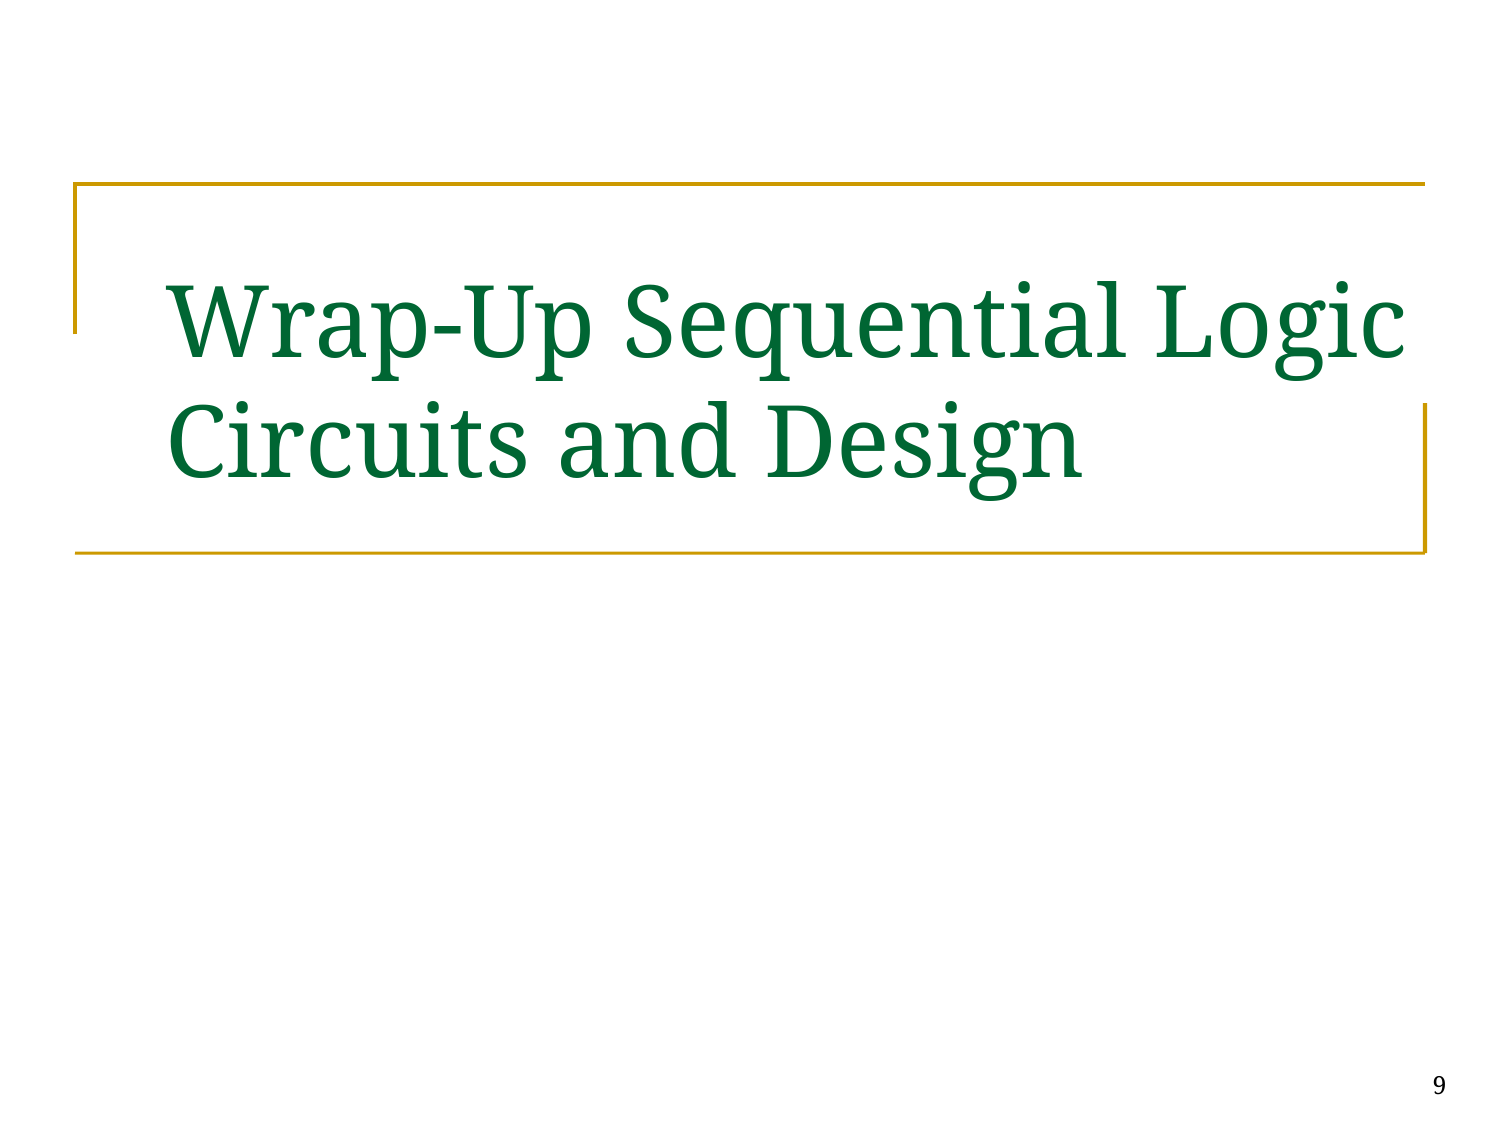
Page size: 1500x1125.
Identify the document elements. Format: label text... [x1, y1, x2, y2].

title Wrap-Up Sequential Logic Circuits and Design [150, 249, 1450, 538]
slide_number 9 [1111, 1036, 1462, 1112]
